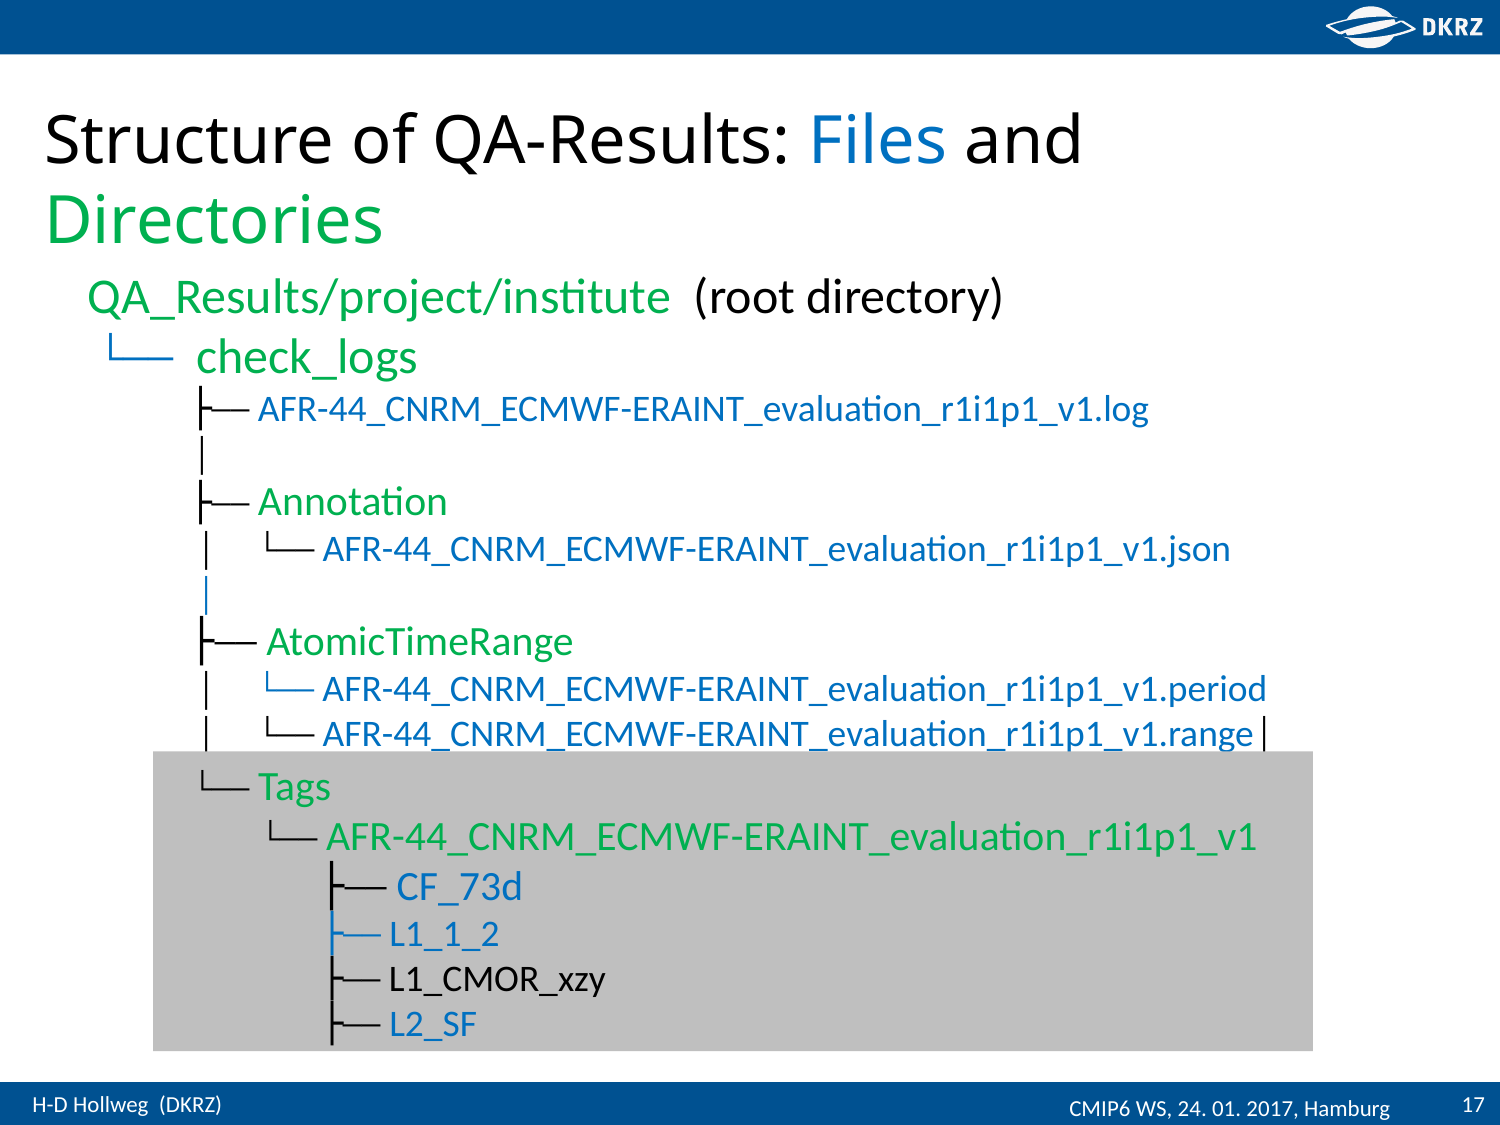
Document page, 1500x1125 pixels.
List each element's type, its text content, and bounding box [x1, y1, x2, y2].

text_box Structure of QA-Results: Files and Directories [29, 89, 1400, 265]
text_box QA_Results/project/institute (root directory) └── check_logs ├── AFR-44_CNRM_ECMWF-ERAINT_evaluation_r1i1p1_v1.log │ ├── Annotation │ └── AFR-44_CNRM_ECMWF-ERAINT_evaluation_r1i1p1_v1.json │ ├── AtomicTimeRange │ └── AFR-44_CNRM_ECMWF-ERAINT_evaluation_r1i1p1_v1.period │ └── AFR-44_CNRM_ECMWF-ERAINT_evaluation_r1i1p1_v1.range│ [72, 256, 1349, 807]
slide_number 17 [1376, 1082, 1500, 1125]
text_box └── Tags └── AFR-44_CNRM_ECMWF-ERAINT_evaluation_r1i1p1_v1 ├── CF_73d ├── L1_1_2 ├── L1_CMOR_xzy ├── L2_SF [153, 751, 1313, 1052]
